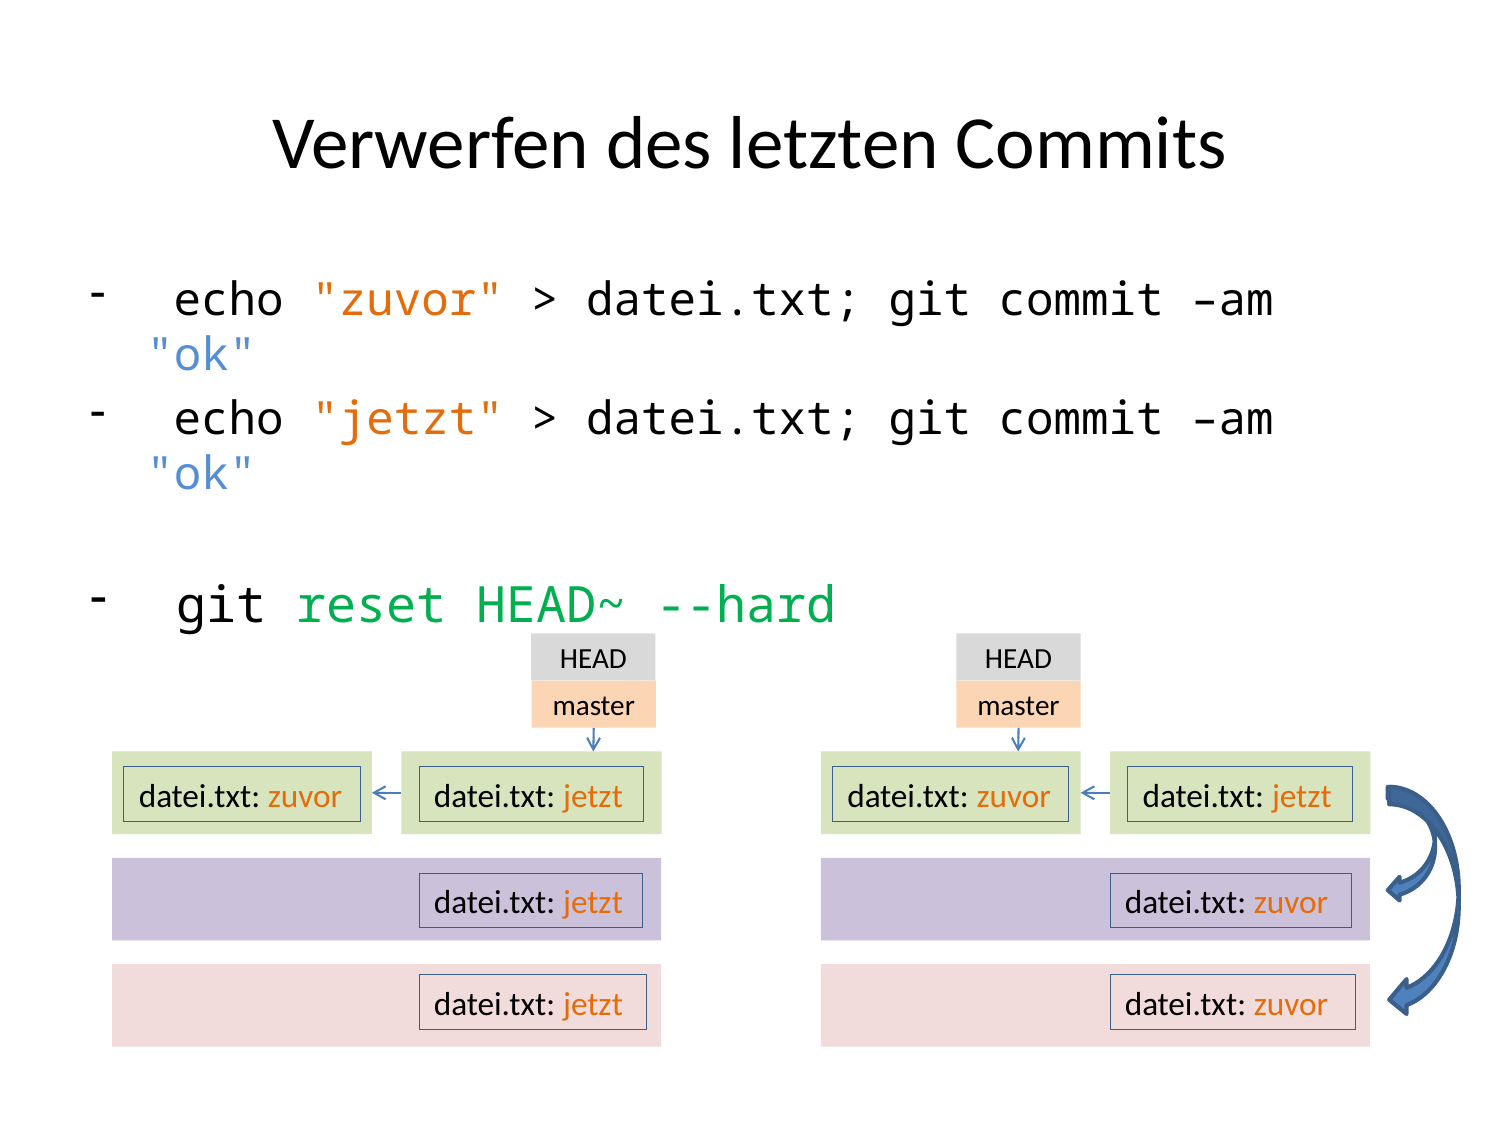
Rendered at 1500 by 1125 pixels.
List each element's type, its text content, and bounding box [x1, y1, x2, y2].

text_box [1387, 784, 1461, 1016]
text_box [111, 751, 662, 1048]
text_box HEAD [954, 631, 1083, 683]
text_box master [954, 683, 1083, 730]
text_box HEAD [529, 631, 657, 683]
title Verwerfen des letzten Commits [75, 45, 1425, 233]
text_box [820, 751, 1371, 1048]
text_box master [530, 678, 658, 730]
text_box [1385, 824, 1438, 903]
list echo "zuvor" > datei.txt; git commit –am "ok" echo "jetzt" > datei.txt; git commit –am "ok" git reset HEAD~ --hard [75, 262, 1425, 1083]
